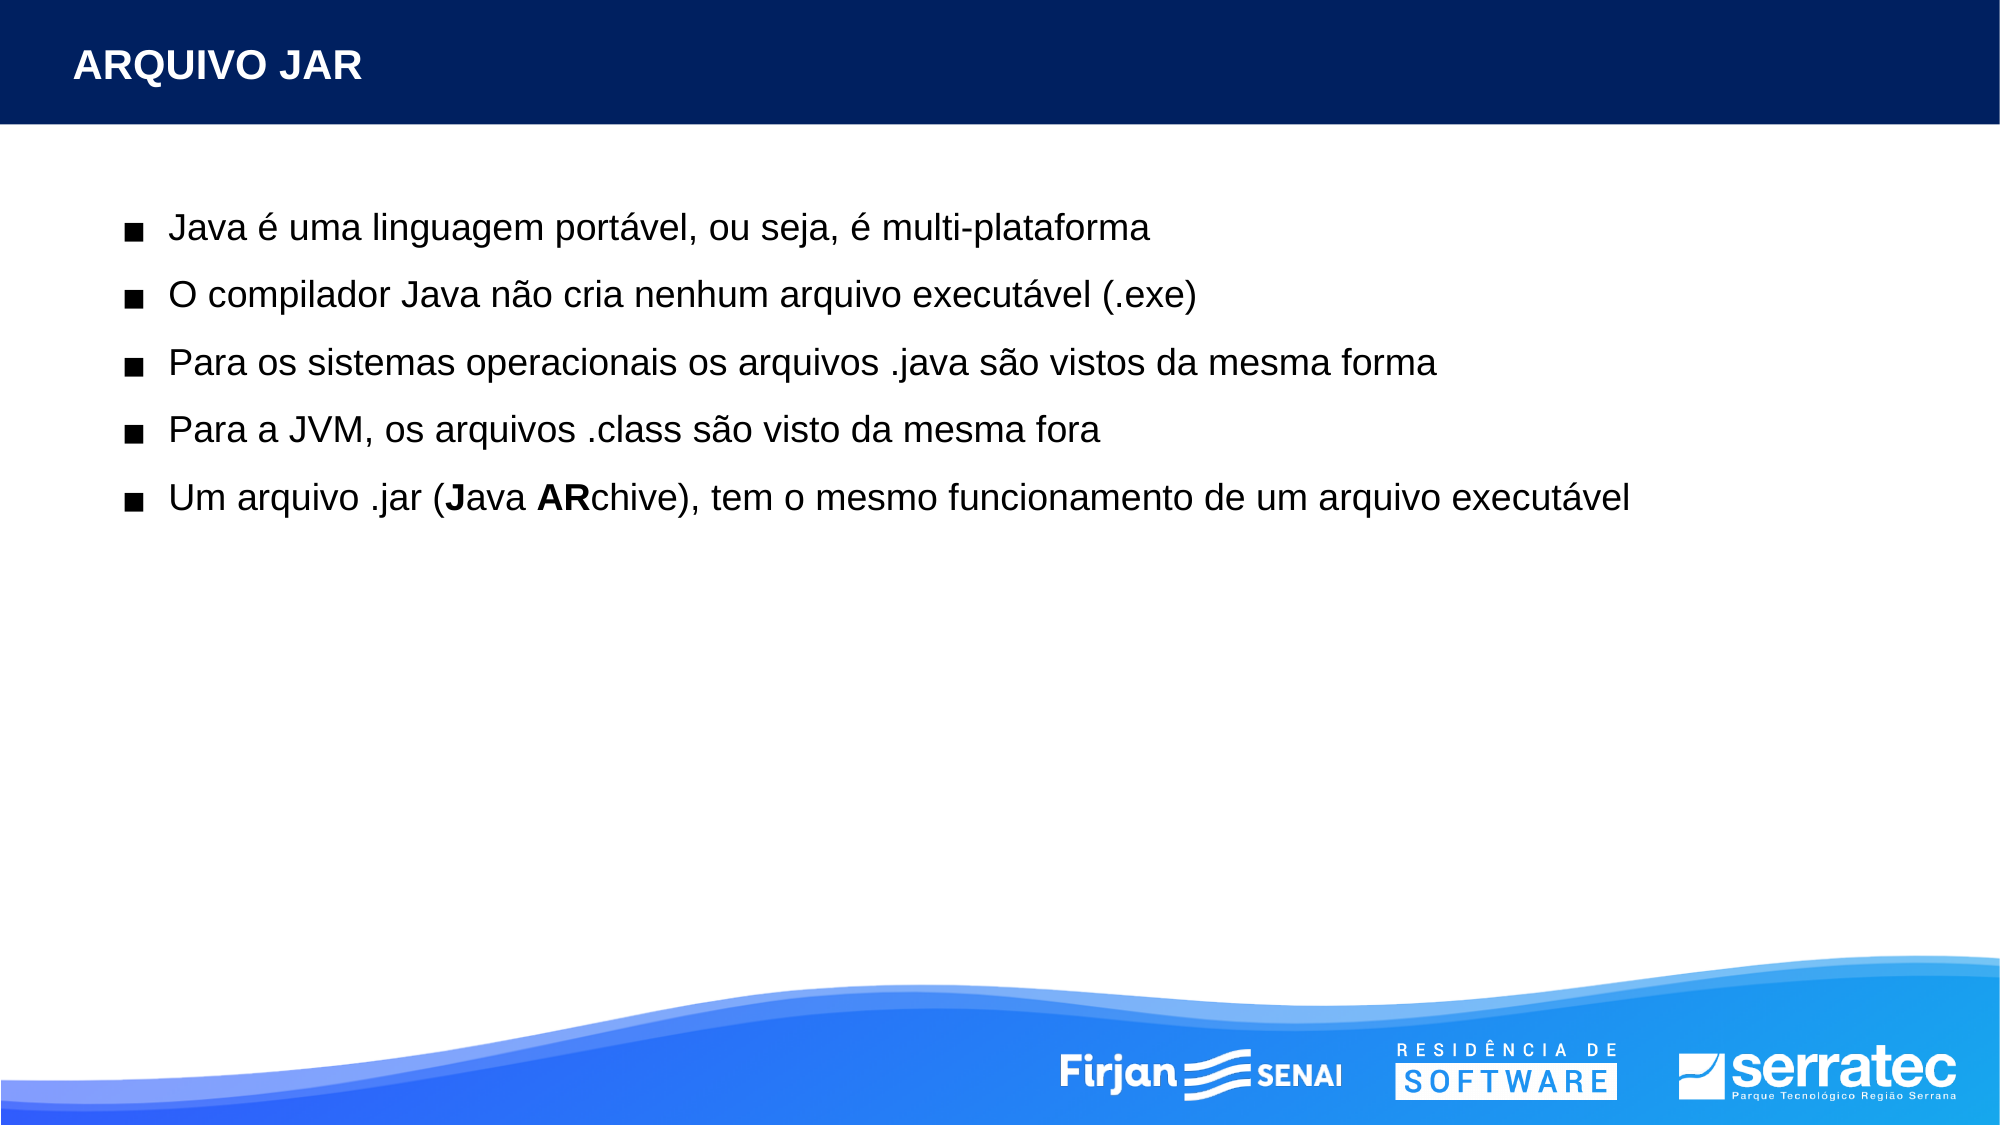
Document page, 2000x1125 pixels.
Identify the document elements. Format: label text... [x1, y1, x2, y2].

text_box ARQUIVO JAR [57, 30, 378, 96]
text_box Java é uma linguagem portável, ou seja, é multi-plataforma O compilador Java não cria nenhum arquivo executável (.exe) Para os sistemas operacionais os arquivos .java são vistos da mesma forma Para a JVM, os arquivos .class são visto da mesma fora Um arquivo .jar (Java ARchive), tem o mesmo funcionamento de um arquivo executável [106, 172, 1803, 526]
picture [1, 943, 2000, 1125]
